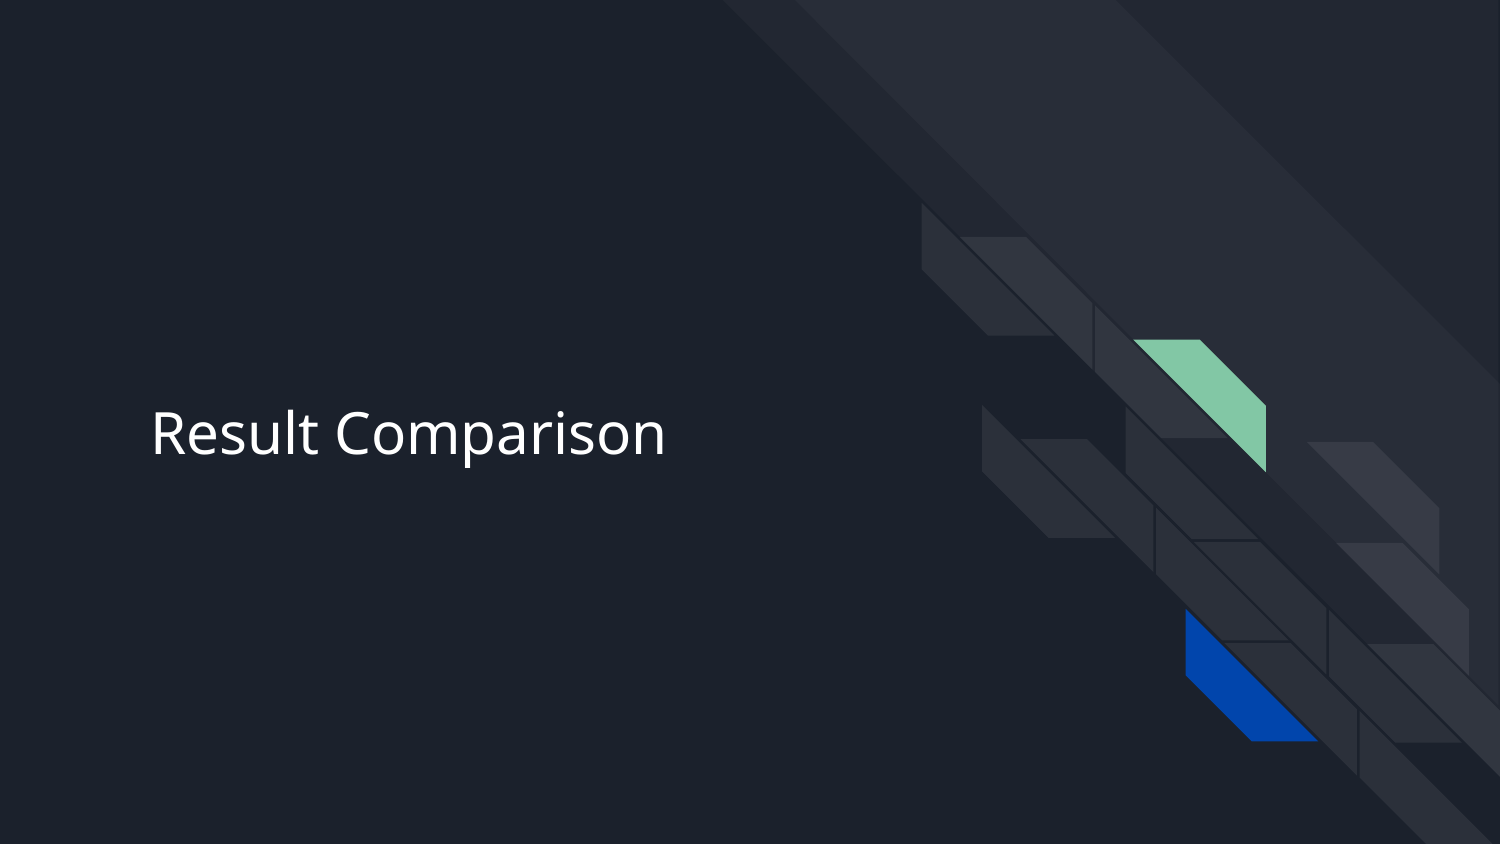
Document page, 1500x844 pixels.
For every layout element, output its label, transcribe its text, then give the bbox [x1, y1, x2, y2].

title Result Comparison [135, 142, 1165, 720]
